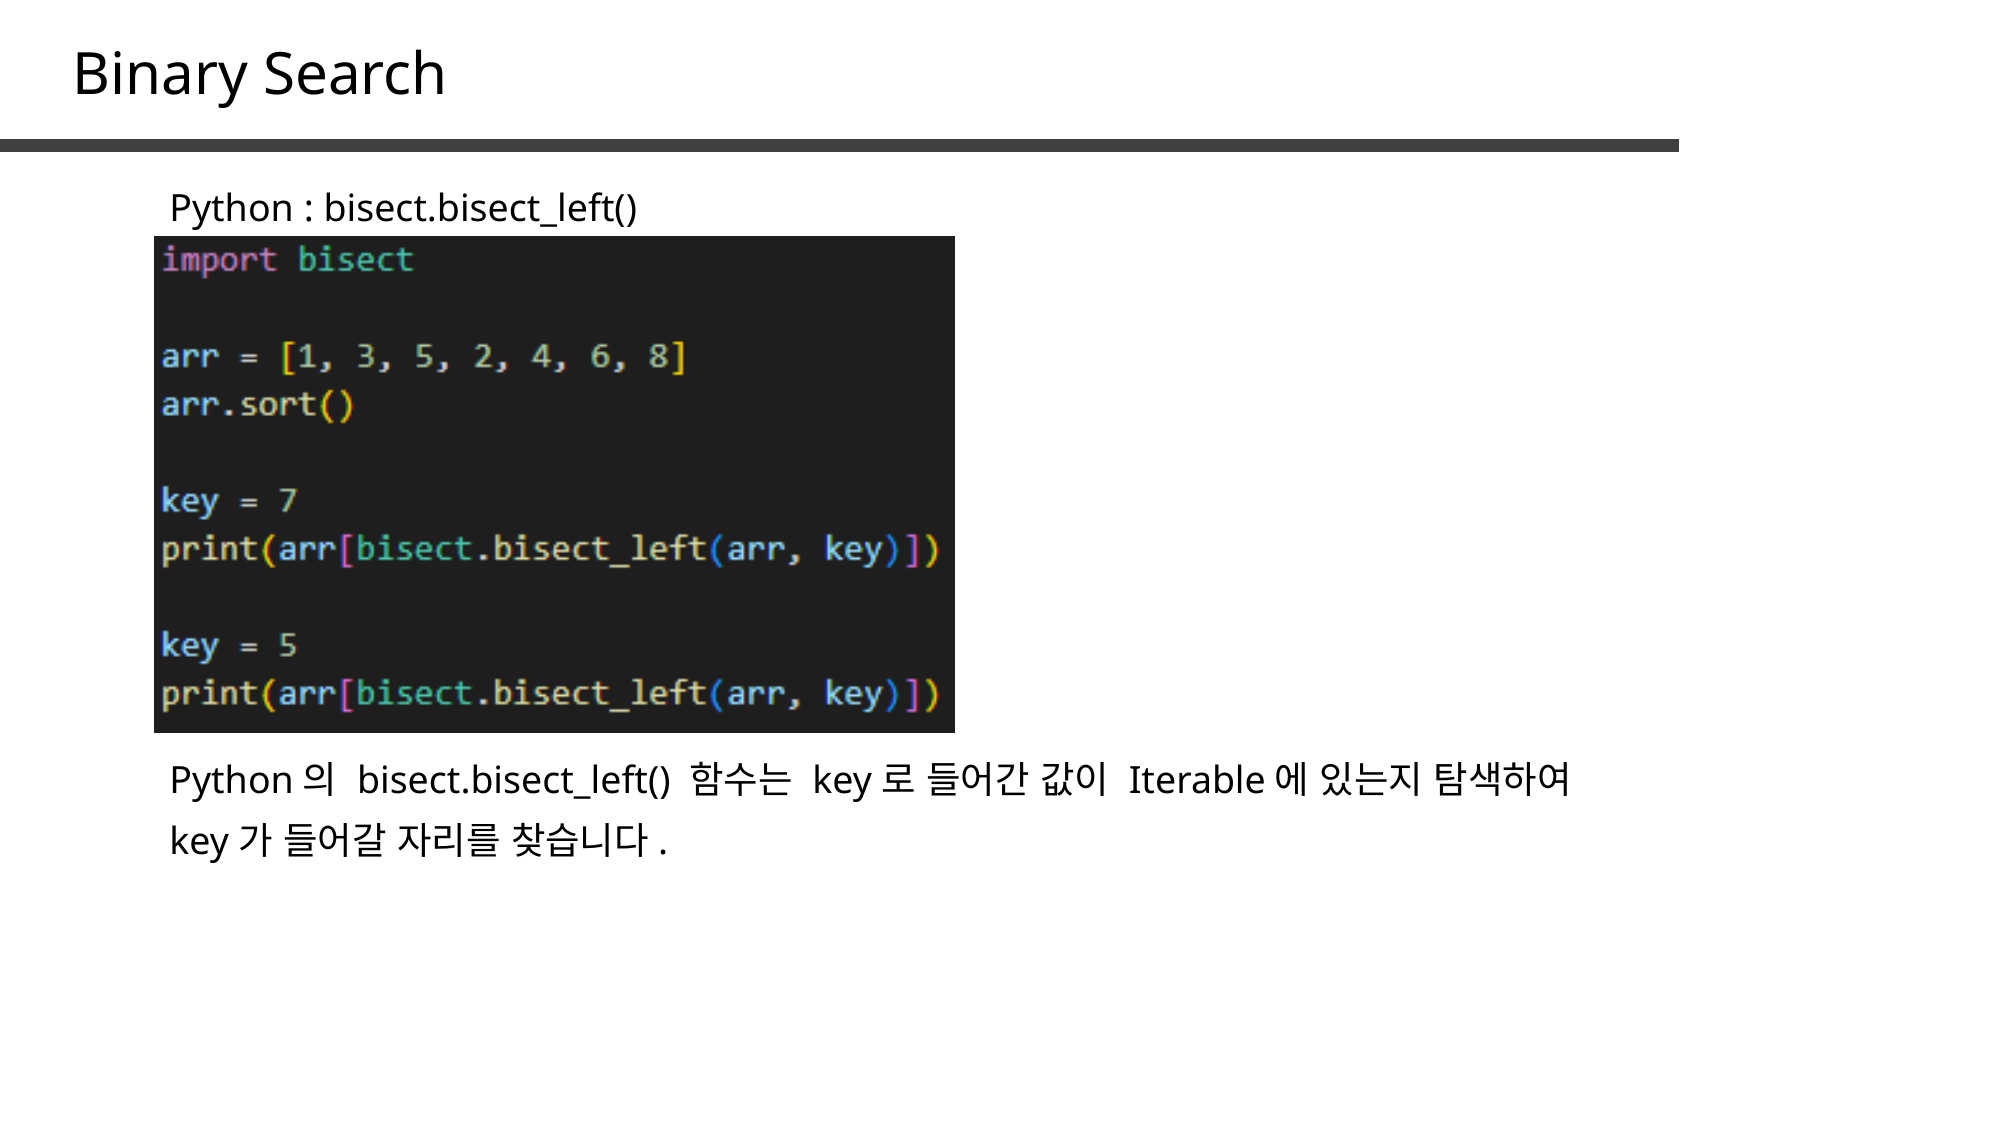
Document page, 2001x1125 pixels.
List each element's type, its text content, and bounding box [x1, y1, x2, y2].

picture [154, 236, 955, 733]
text_box Binary Search [58, 29, 463, 114]
text_box key가 들어갈 자리를 찾습니다. [154, 809, 1834, 869]
text_box Python : bisect.bisect_left() [154, 176, 1556, 236]
text_box Python의 bisect.bisect_left() 함수는 key로 들어간 값이 Iterable에 있는지 탐색하여 [154, 748, 1834, 809]
